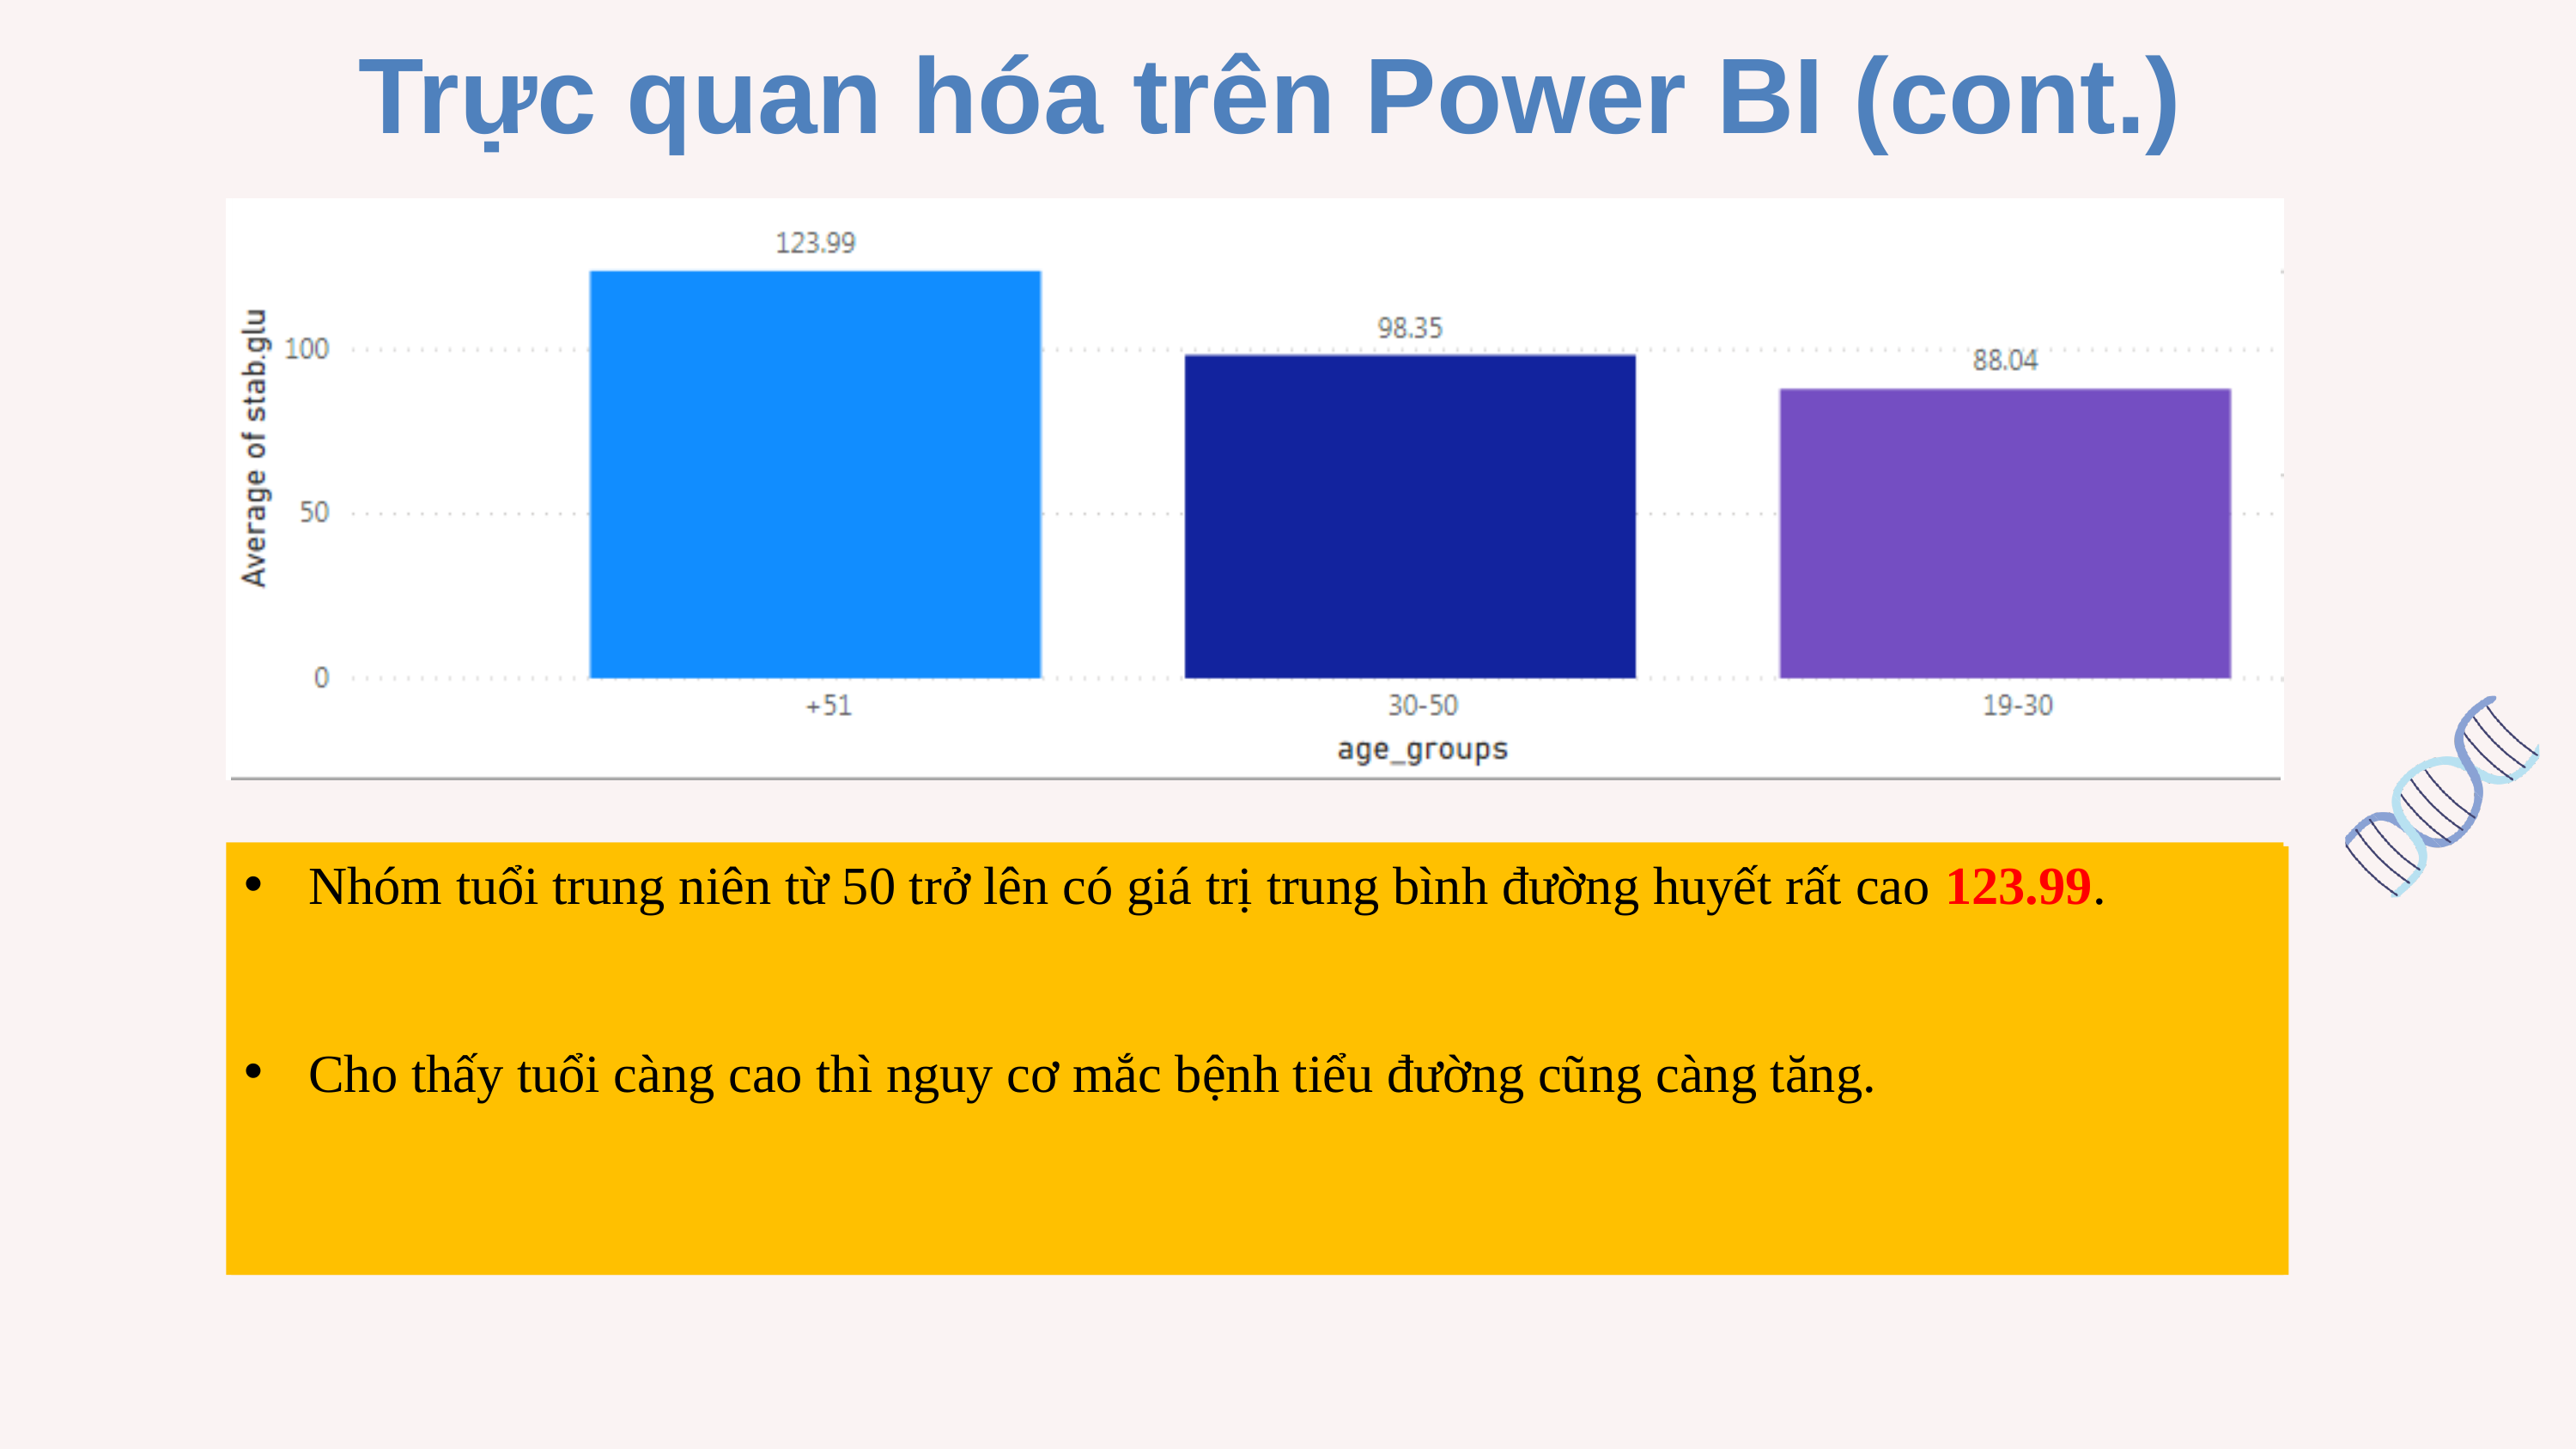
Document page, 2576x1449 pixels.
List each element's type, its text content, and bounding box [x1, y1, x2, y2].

text_box Trực quan hóa trên Power BI (cont.) [322, 0, 2220, 155]
text_box [2339, 694, 2545, 900]
text_box Nhóm tuổi trung niên từ 50 trở lên có giá trị trung bình đường huyết rất cao 123.99. Cho thấy tuổi càng cao thì nguy cơ mắc bệnh tiểu đường cũng càng tăng. [229, 845, 2290, 1276]
picture [226, 197, 2284, 780]
text_box Biểu đồ cho thấy nam giới có lượng Glucose trung bình cao hơn nữ giới, lần lượt là 112.24 và 102.65. Lý giải nguyên nhân vì sao feature giới tính nam có tác động lớn tới kết quả đầu ra là bệnh của mô hình. [224, 840, 2285, 1276]
